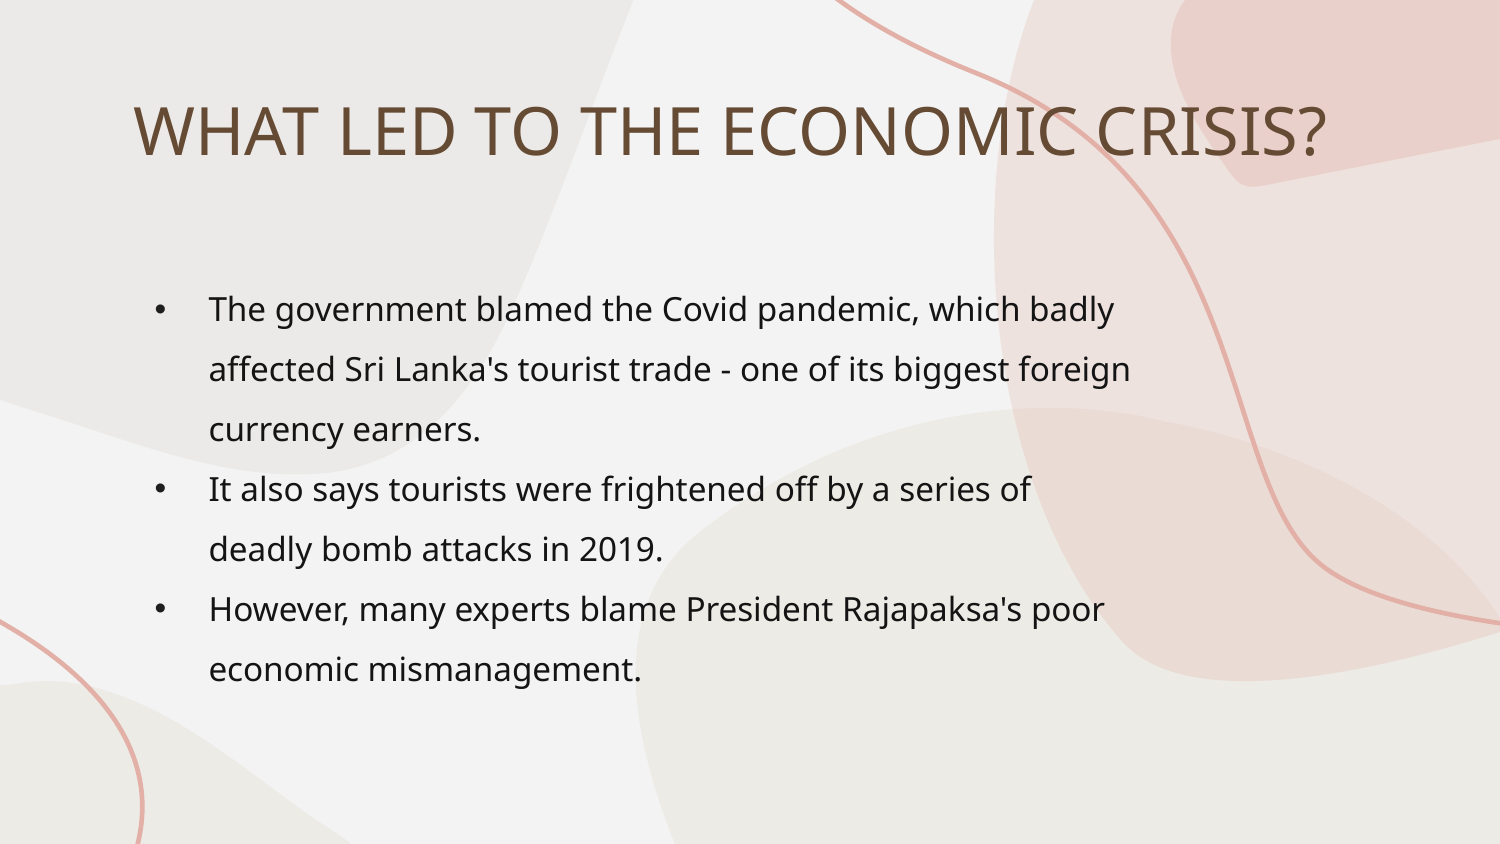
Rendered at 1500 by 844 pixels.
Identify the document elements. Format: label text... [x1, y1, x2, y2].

title WHAT LED TO THE ECONOMIC CRISIS? [118, 47, 1410, 185]
subtitle The government blamed the Covid pandemic, which badly affected Sri Lanka's tourist trade - one of its biggest foreign currency earners. It also says tourists were frightened off by a series of deadly bomb attacks in 2019. However, many experts blame President Rajapaksa's poor economic mismanagement. [118, 253, 1151, 640]
